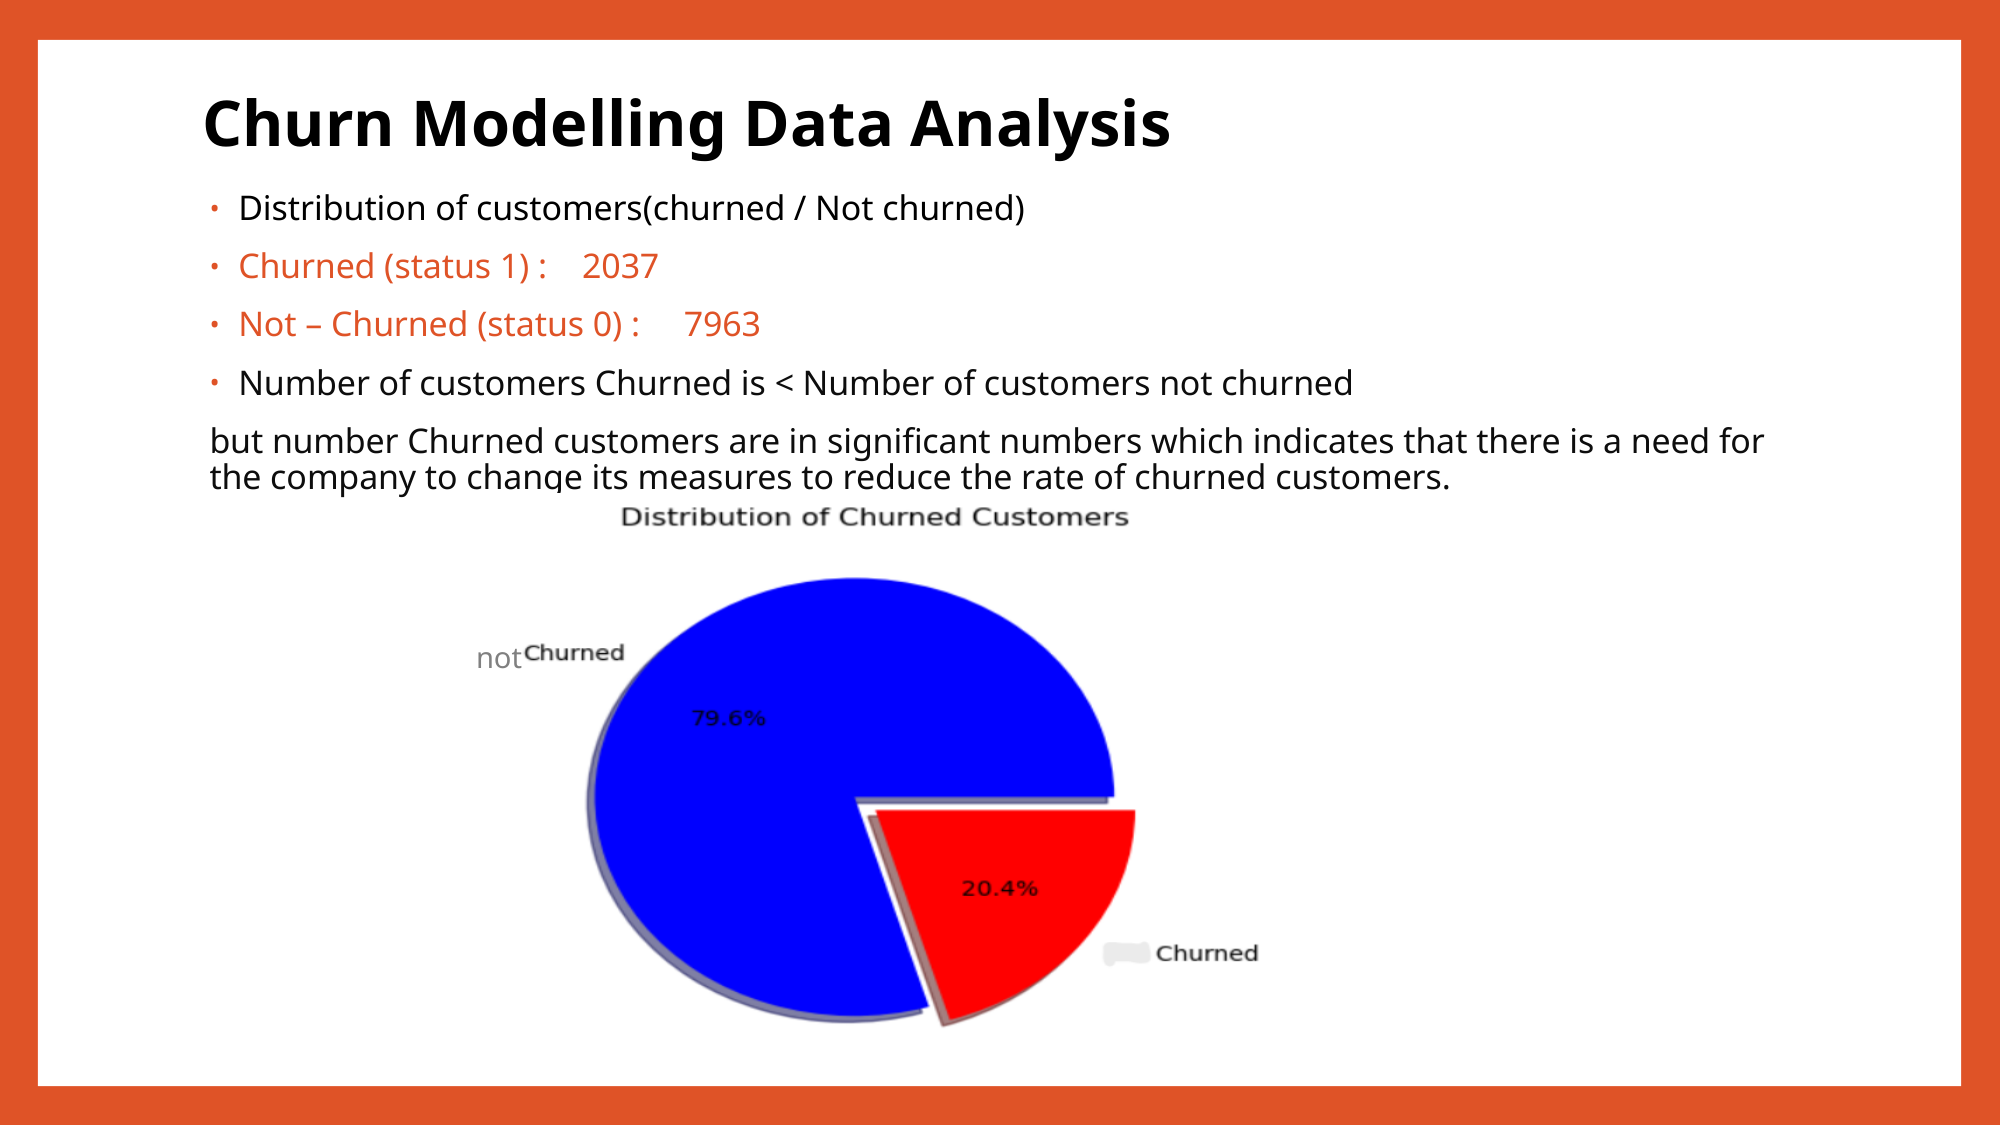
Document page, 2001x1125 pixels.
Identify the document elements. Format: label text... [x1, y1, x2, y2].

title Churn Modelling Data Analysis [187, 83, 1808, 169]
list Distribution of customers(churned / Not churned) Churned (status 1) : 2037 Not – Churned (status 0) : 7963 Number of customers Churned is < Number of customers not churned but number Churned customers are in significant numbers which indicates that there is a need for the company to change its measures to reduce the rate of churned customers. [187, 184, 1808, 508]
picture [460, 493, 1349, 1075]
